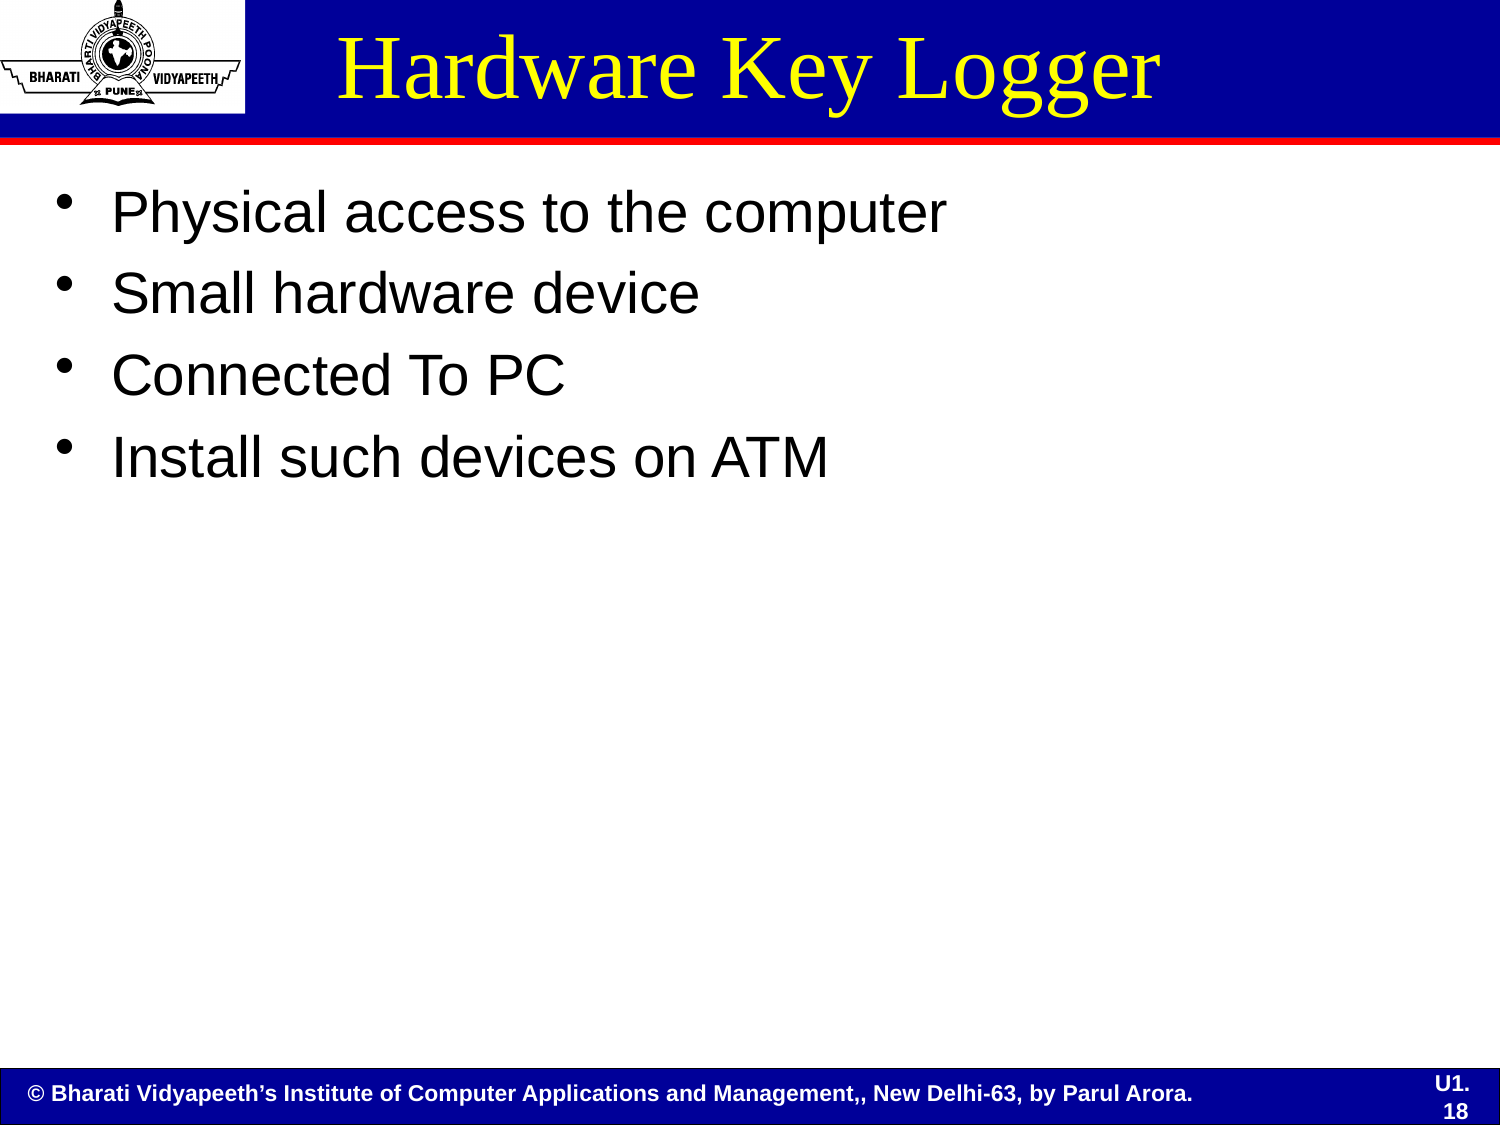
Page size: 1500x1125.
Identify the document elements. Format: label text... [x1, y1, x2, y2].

title Hardware Key Logger [75, 0, 1425, 139]
picture [0, 0, 75, 106]
list Physical access to the computer Small hardware device Connected To PC Install such devices on ATM [39, 166, 1469, 1024]
